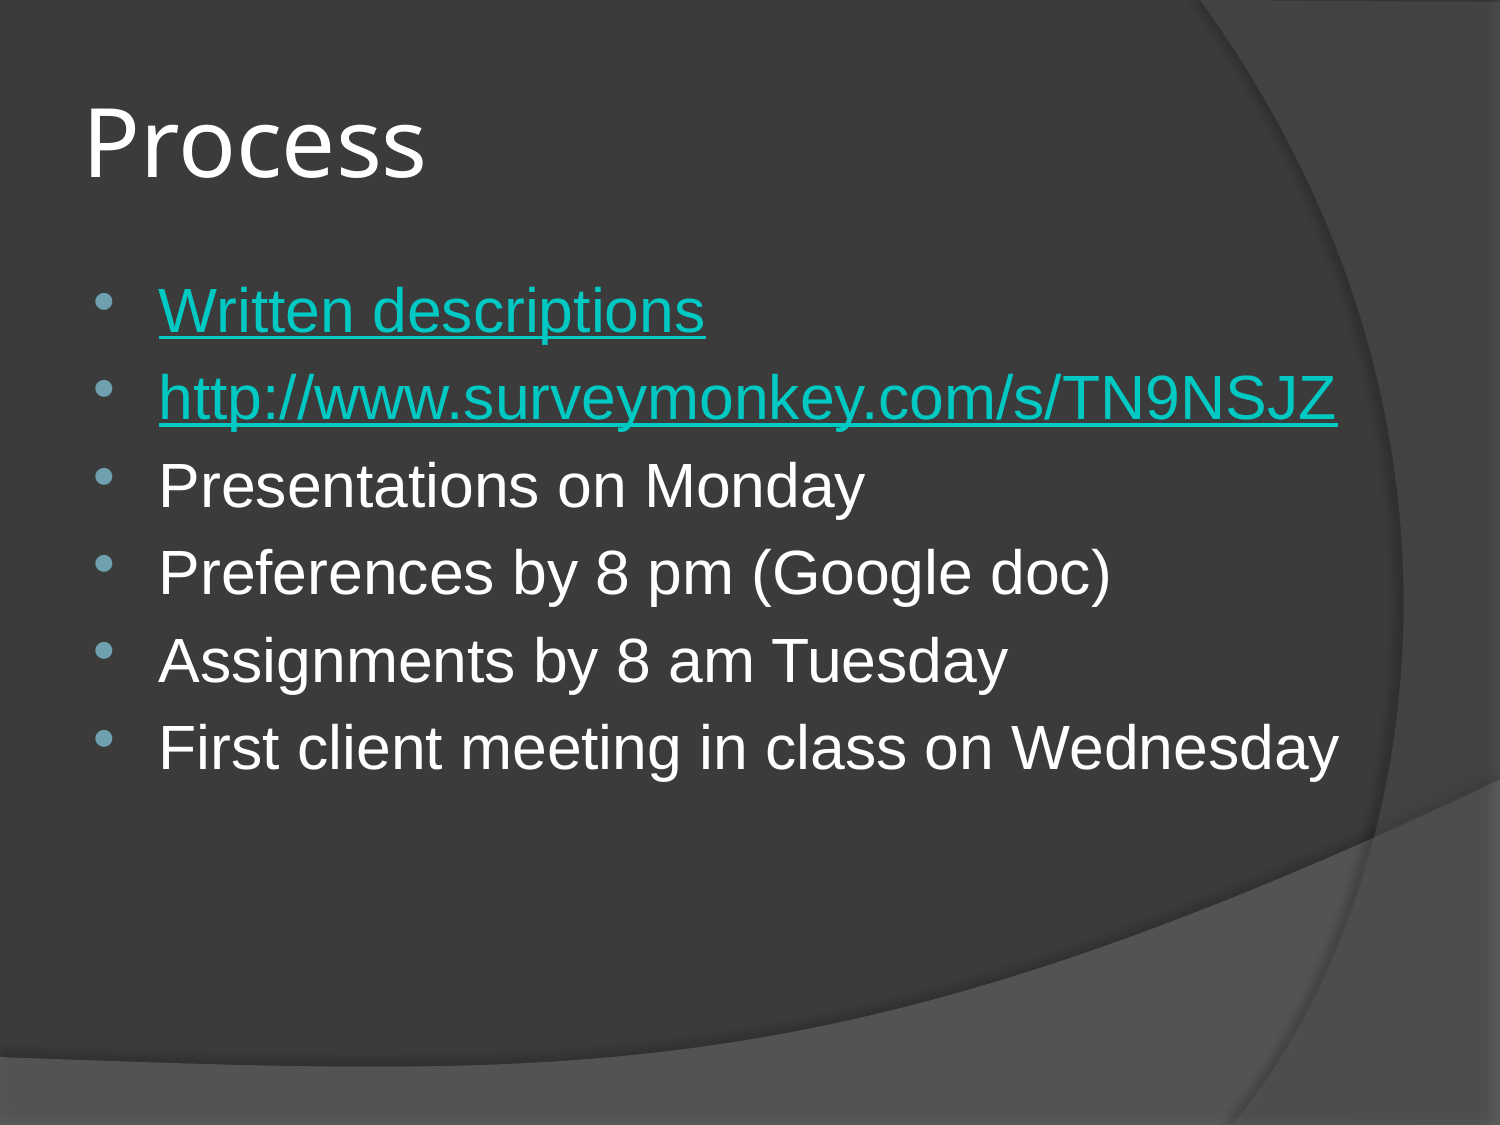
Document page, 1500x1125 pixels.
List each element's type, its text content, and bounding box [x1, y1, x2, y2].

list Written descriptions http://www.surveymonkey.com/s/TN9NSJZ Presentations on Monday Preferences by 8 pm (Google doc) Assignments by 8 am Tuesday First client meeting in class on Wednesday [75, 262, 1413, 1005]
title Process [75, 45, 1300, 233]
